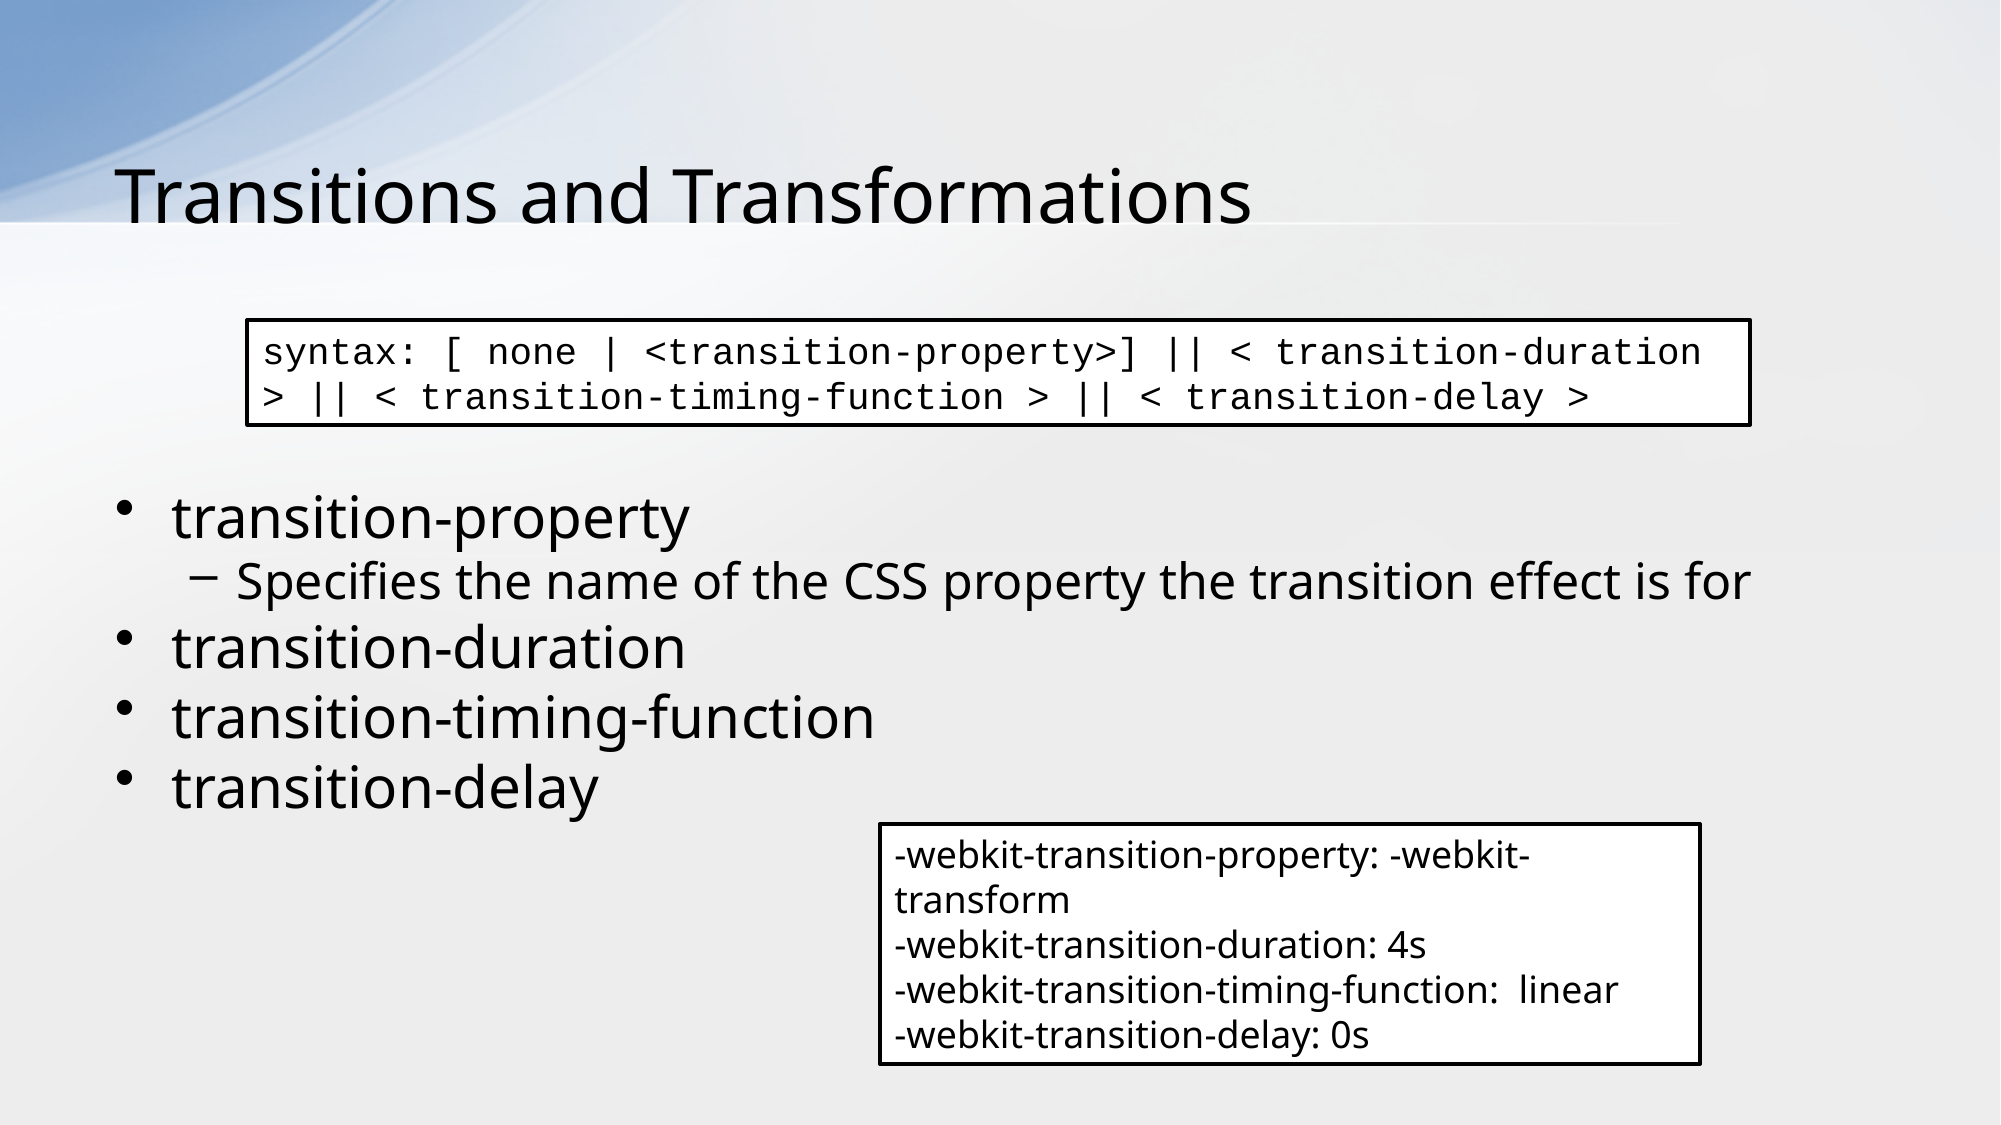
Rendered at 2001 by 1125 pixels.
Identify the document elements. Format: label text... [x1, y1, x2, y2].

text_box syntax: [ none | <transition-property>] || < transition-duration > || < transition-timing-function > || < transition-delay > [245, 318, 1752, 427]
slide_number 59 [1433, 1024, 1900, 1103]
title Transitions and Transformations [99, 58, 1900, 247]
text_box -webkit-transition-property: -webkit-transform -webkit-transition-duration: 4s -webkit-transition-timing-function: linear -webkit-transition-delay: 0s [878, 822, 1702, 1066]
picture [0, 0, 2000, 1125]
list transition-property Specifies the name of the CSS property the transition effect is for transition-duration transition-timing-function transition-delay [99, 262, 1900, 1005]
